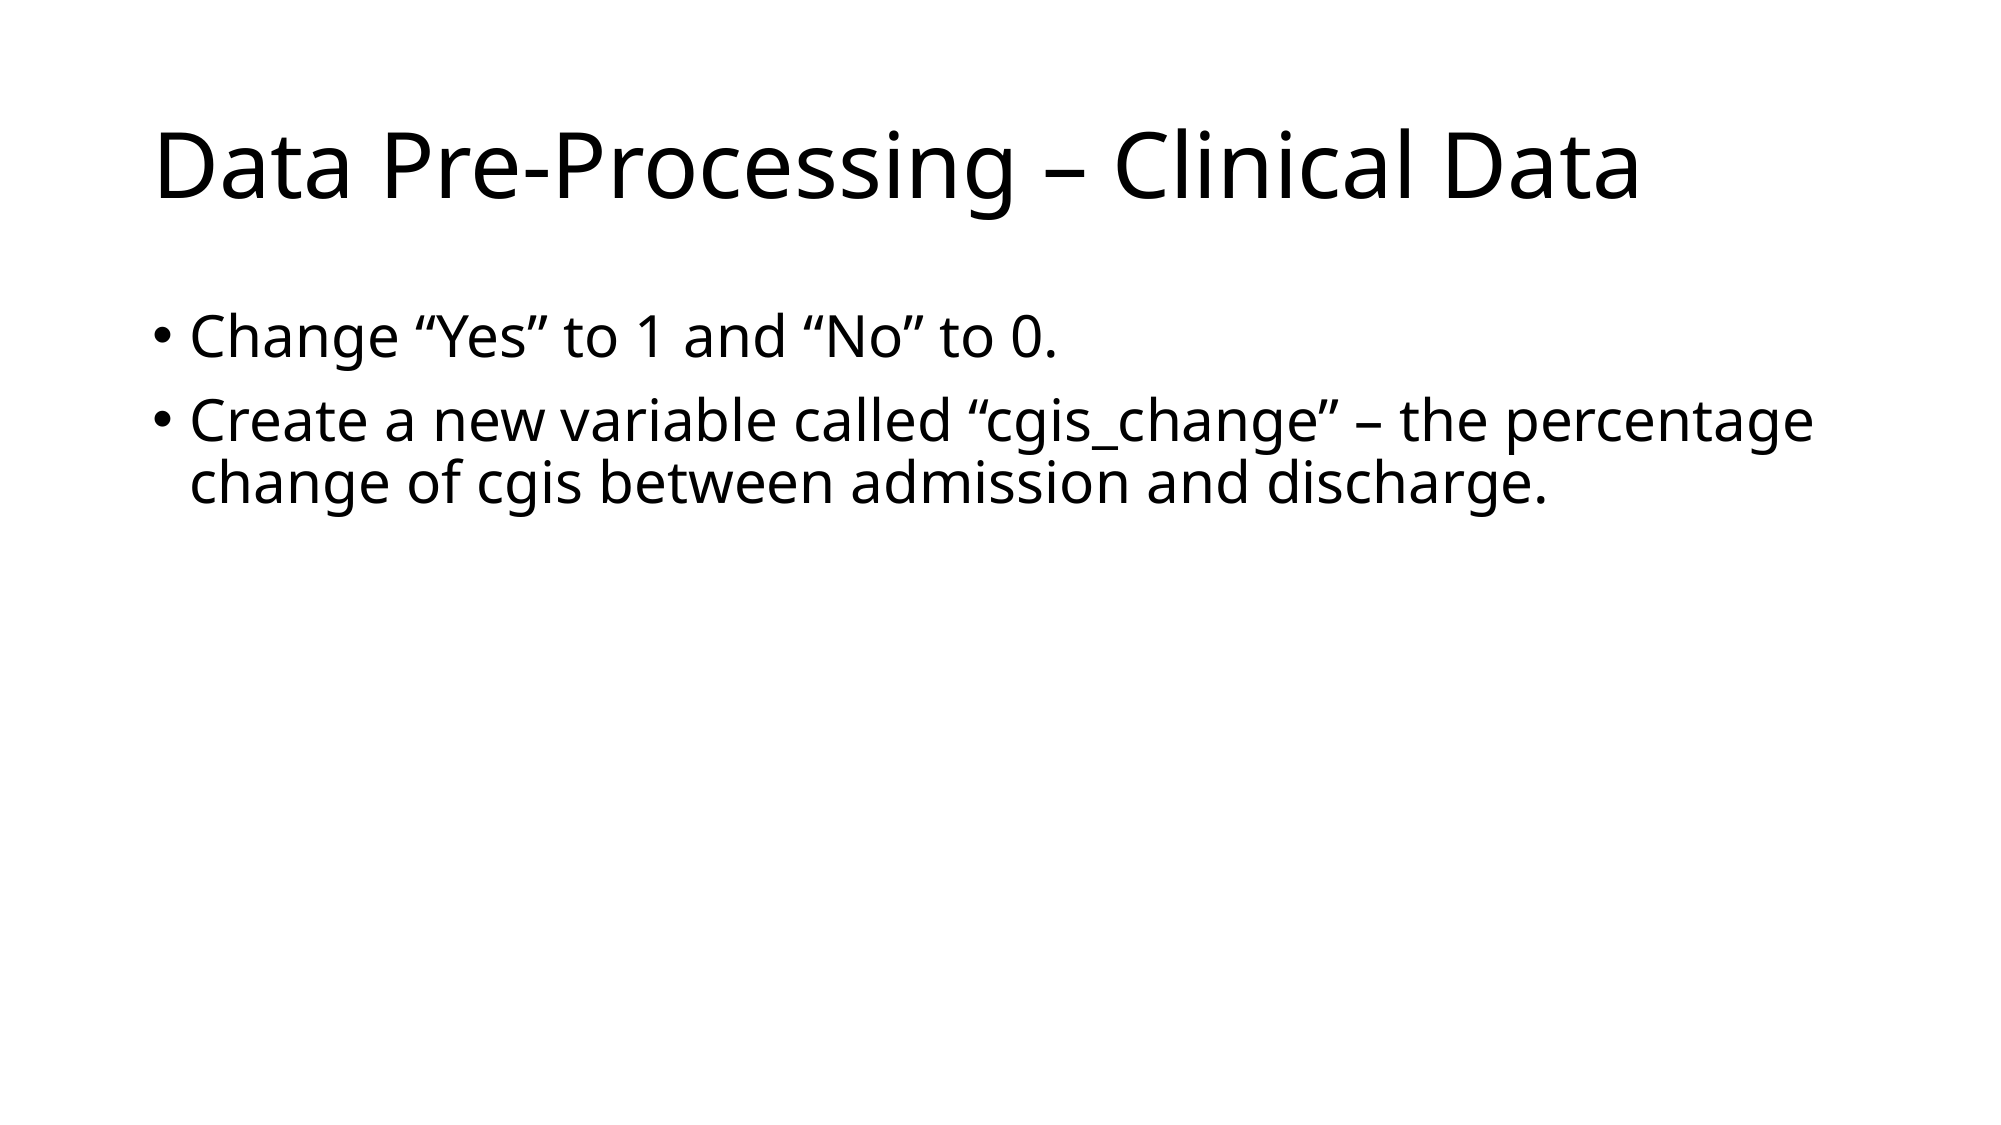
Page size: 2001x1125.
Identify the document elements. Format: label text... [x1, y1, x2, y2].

list Change “Yes” to 1 and “No” to 0. Create a new variable called “cgis_change” – the percentage change of cgis between admission and discharge. [137, 299, 1863, 1014]
title Data Pre-Processing – Clinical Data [137, 59, 1863, 278]
